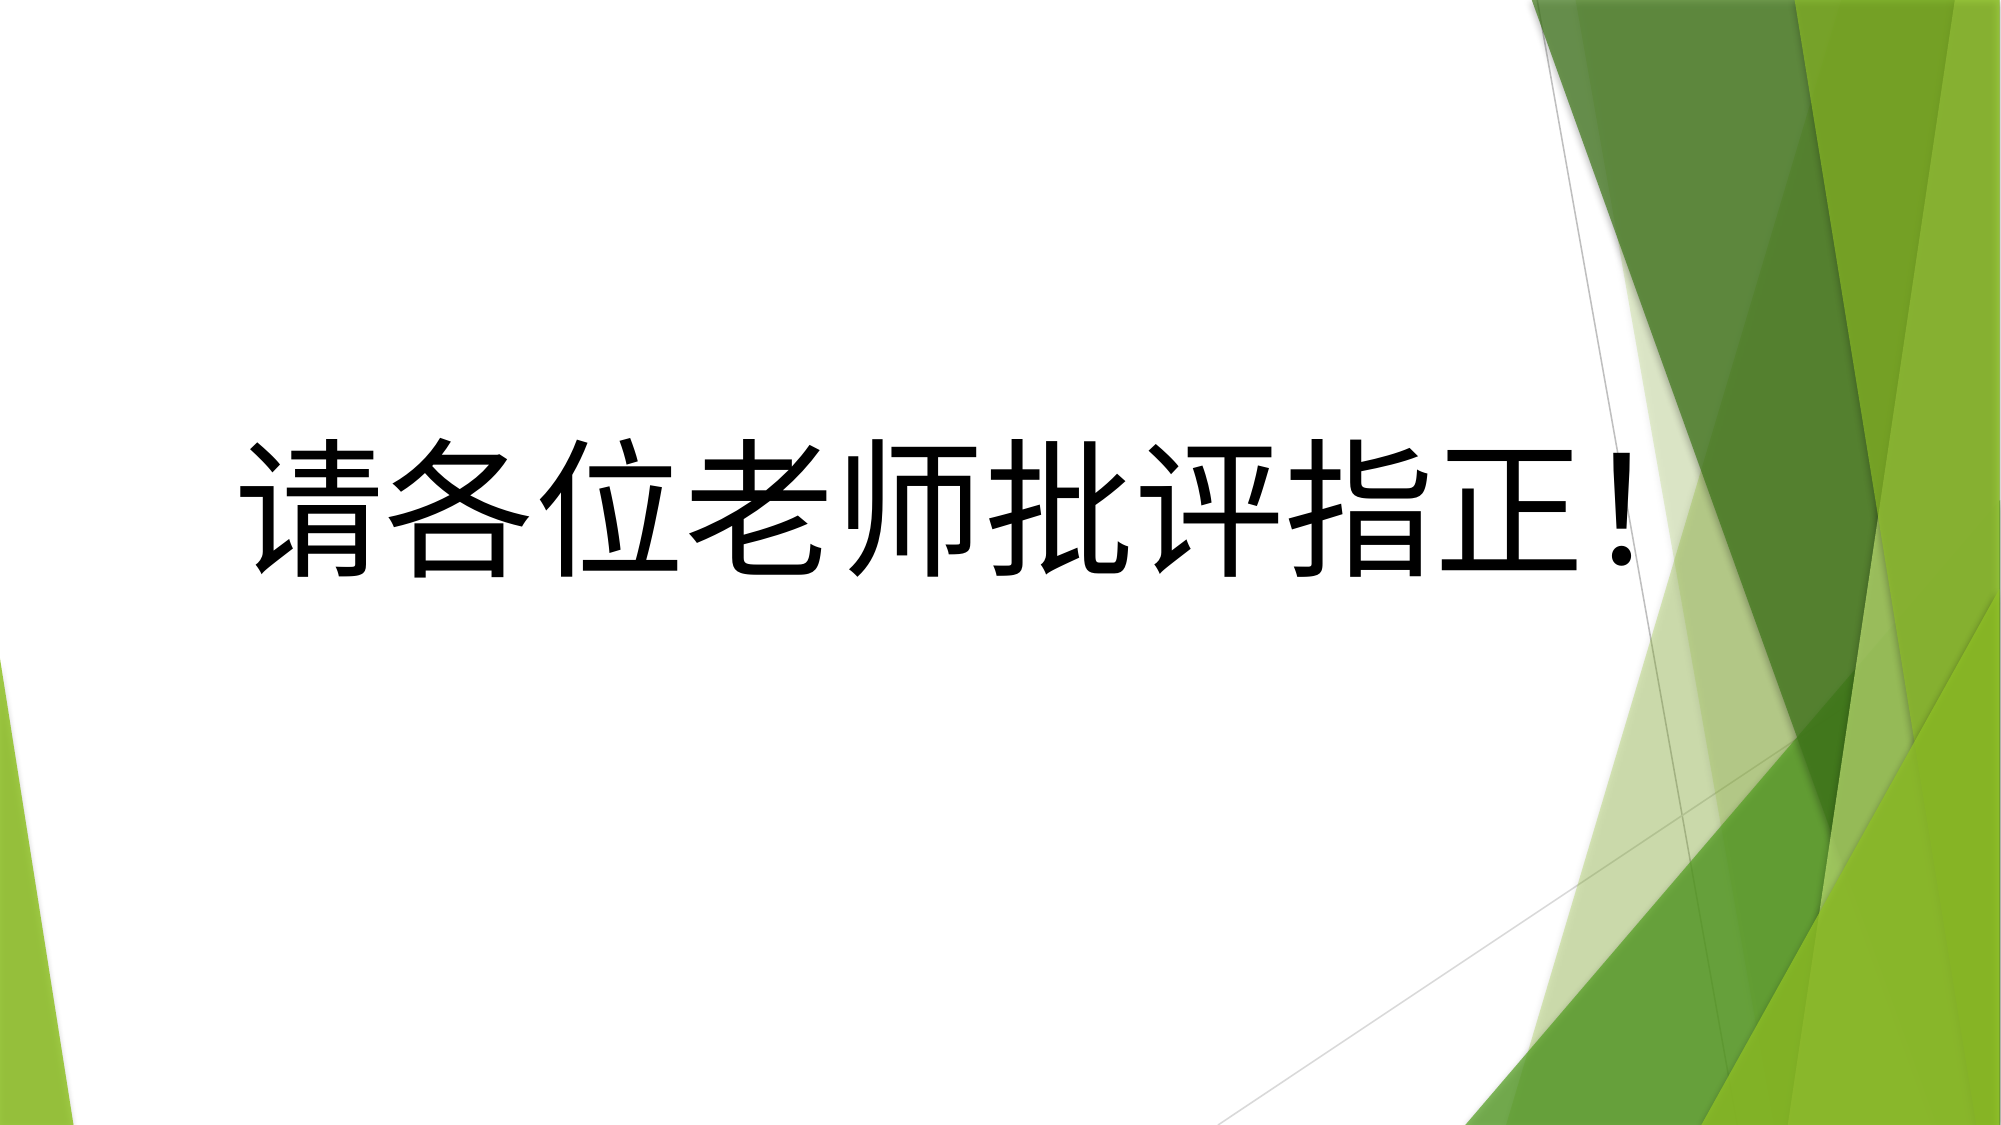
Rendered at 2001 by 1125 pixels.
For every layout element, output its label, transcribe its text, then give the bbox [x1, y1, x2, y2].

text_box 请各位老师批评指正！ [50, 354, 1919, 603]
